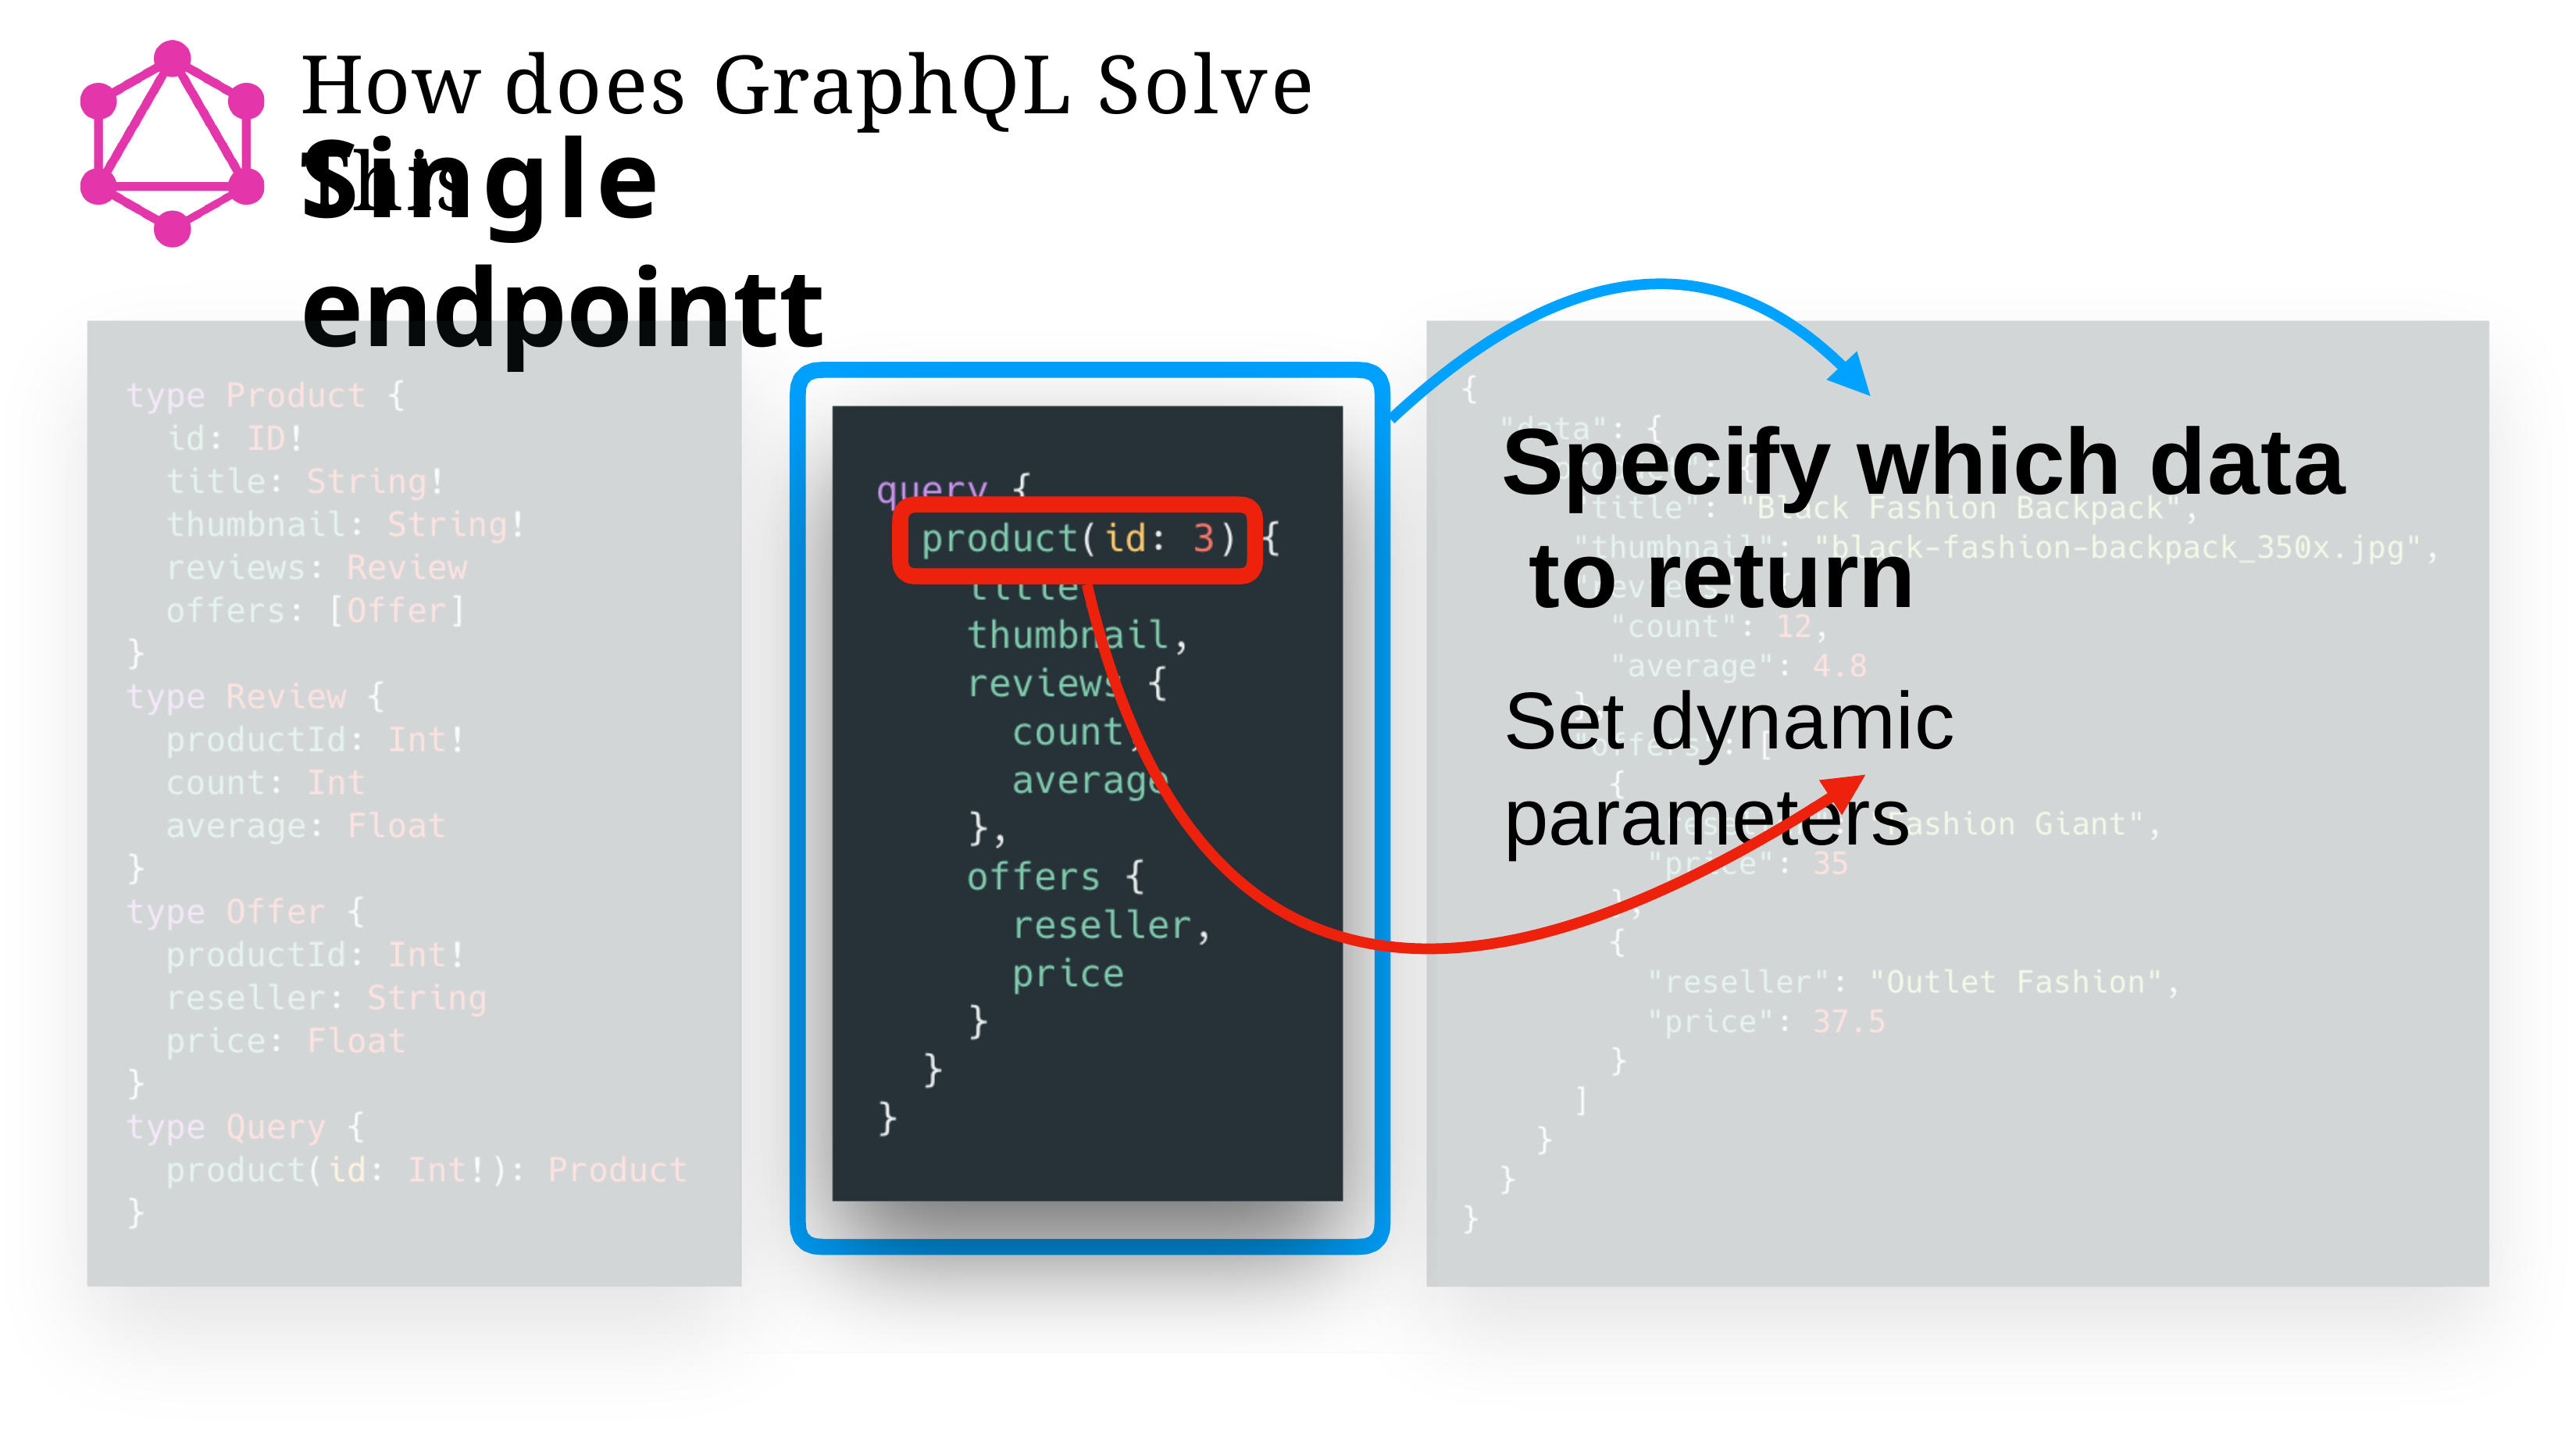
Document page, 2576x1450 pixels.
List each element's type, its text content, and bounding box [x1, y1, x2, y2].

text_box [4, 186, 826, 1422]
text_box [1826, 351, 1871, 396]
text_box How does GraphQL Solve This [298, 31, 1447, 227]
text_box [900, 504, 1255, 577]
text_box [826, 255, 1437, 1353]
text_box Specify which data to return Set dynamic parameters [1499, 399, 2385, 862]
text_box [1437, 284, 1842, 415]
text_box [1818, 774, 1866, 816]
text_box [1086, 584, 1830, 949]
text_box [1349, 197, 2567, 1411]
title Single endpointt [298, 108, 1150, 255]
text_box [80, 40, 265, 186]
